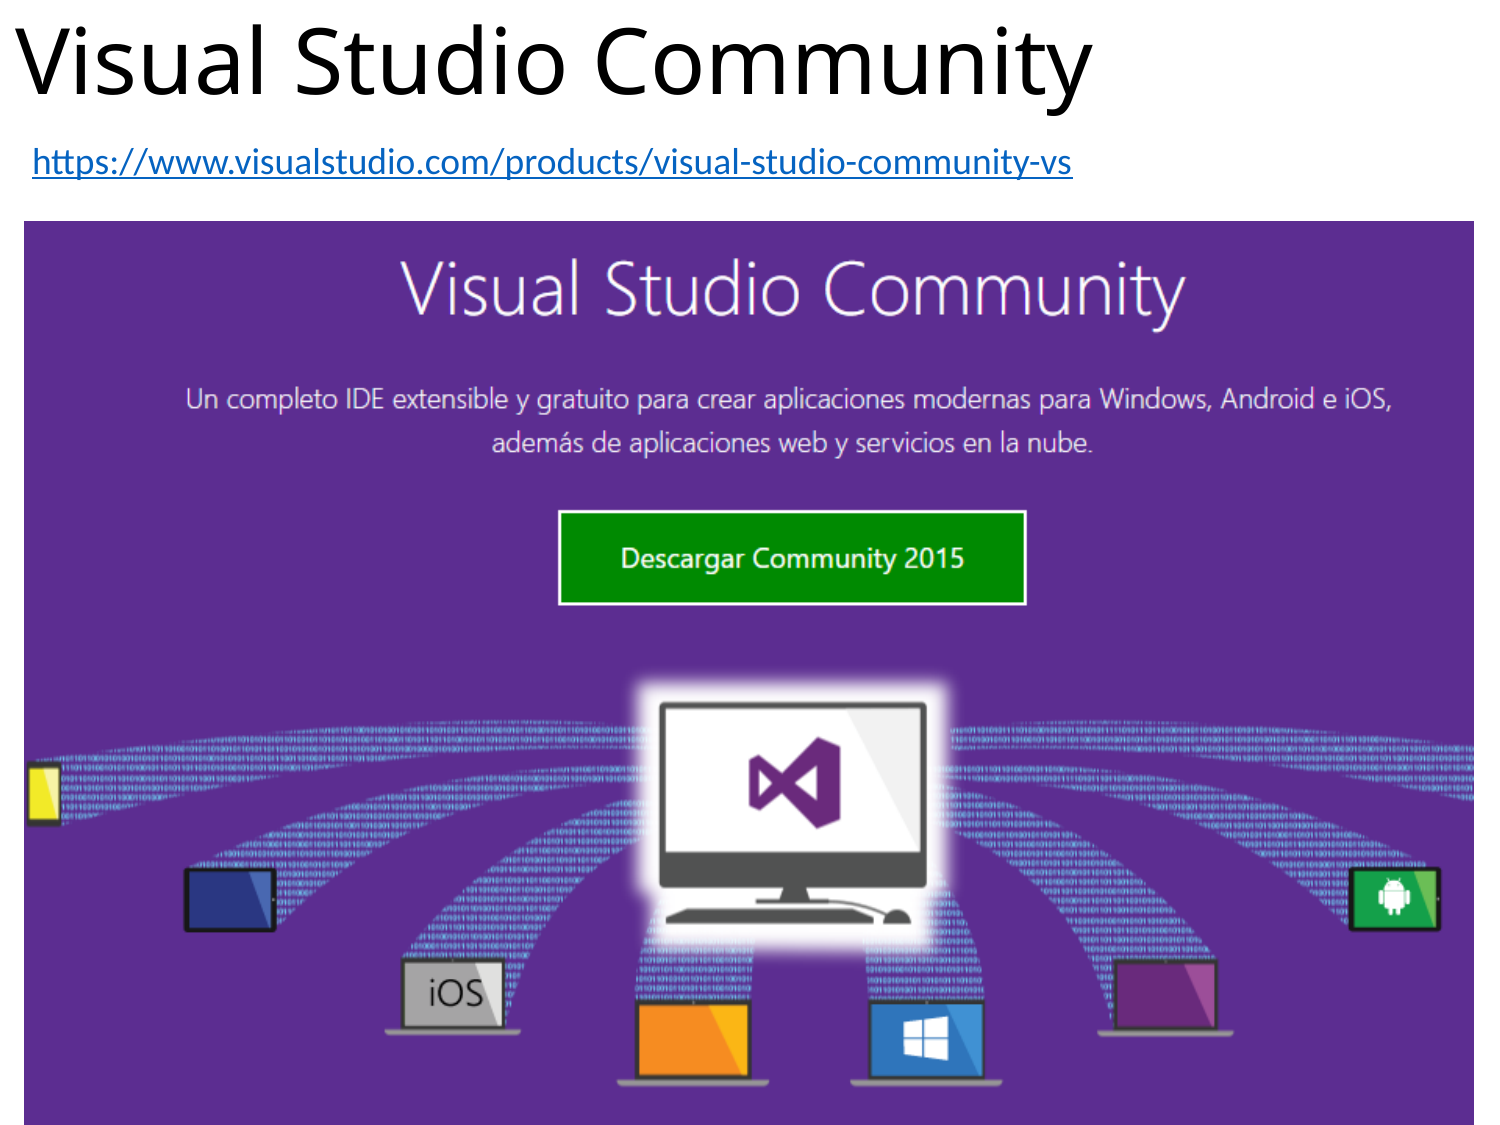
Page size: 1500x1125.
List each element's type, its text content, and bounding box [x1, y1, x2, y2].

picture [23, 221, 1474, 1125]
text_box https://www.visualstudio.com/products/visual-studio-community-vs [17, 130, 1088, 190]
title Visual Studio Community [0, 0, 1294, 130]
